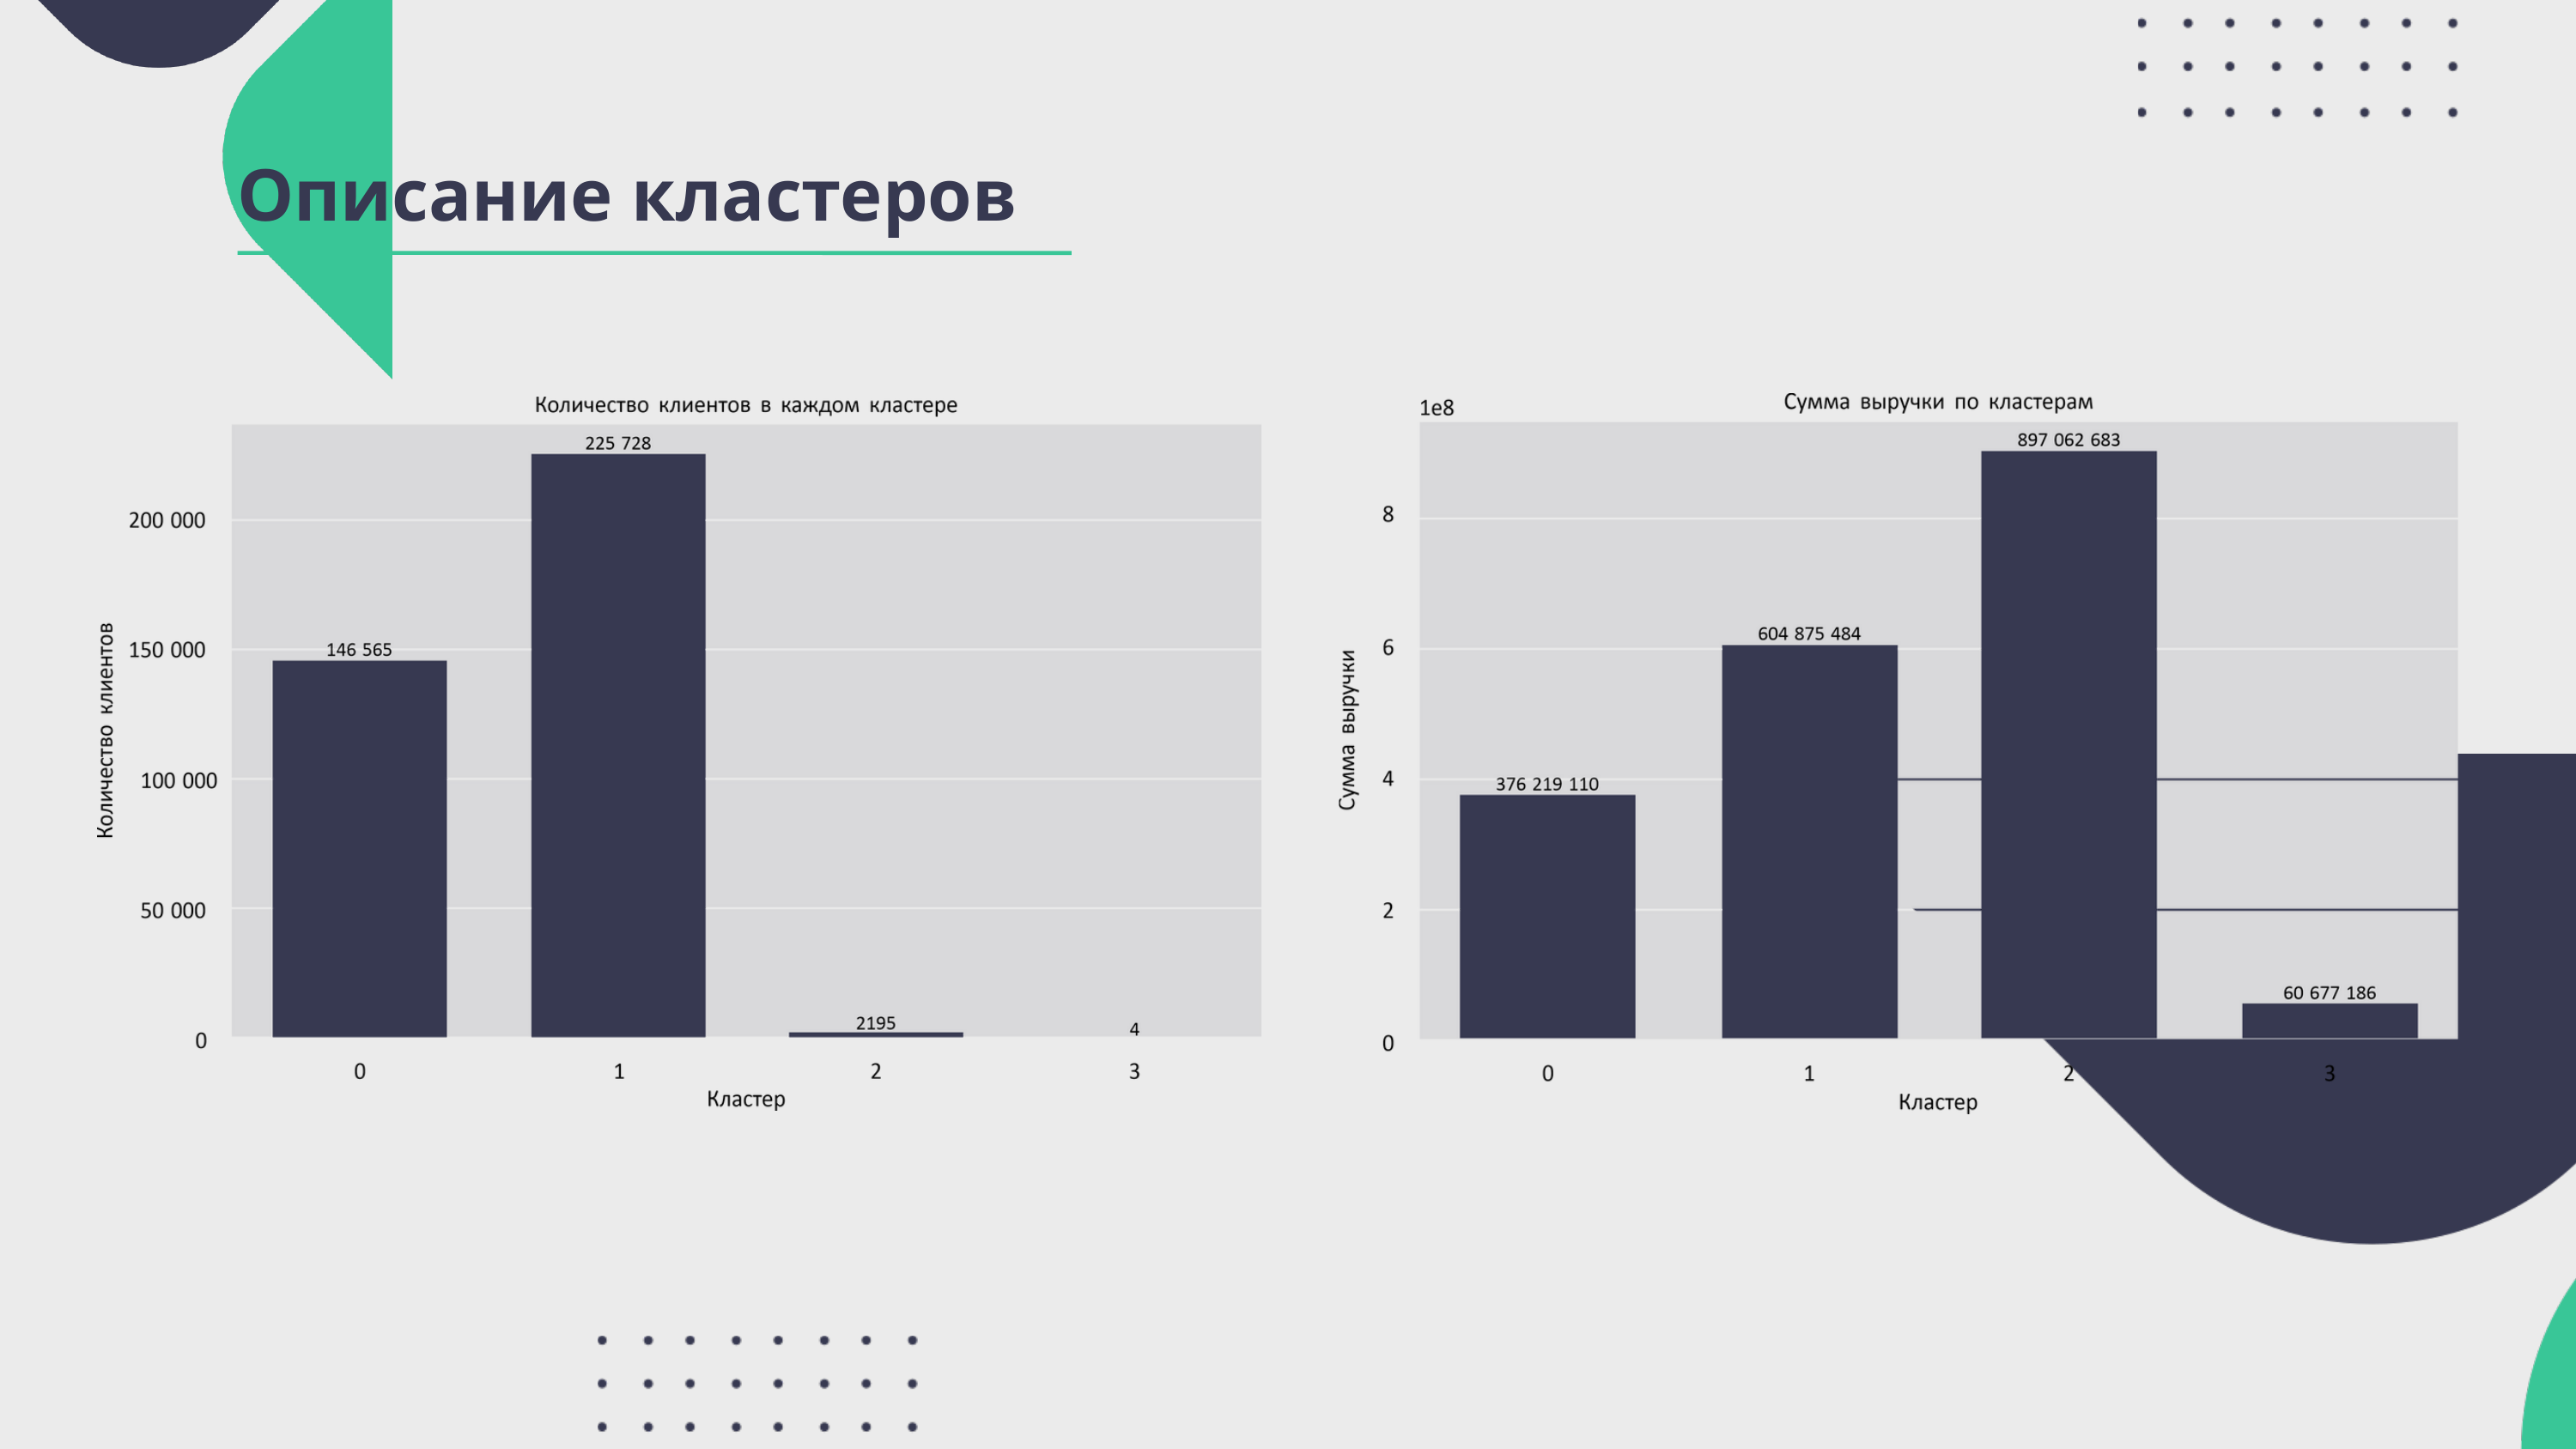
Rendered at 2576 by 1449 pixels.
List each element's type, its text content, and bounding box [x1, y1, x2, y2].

text_box [2137, 0, 2458, 118]
text_box [1339, 393, 2458, 1114]
text_box [598, 1336, 918, 1449]
text_box [97, 397, 1262, 1111]
text_box [1763, 754, 2576, 1449]
text_box Описание кластеров [237, 135, 1525, 236]
text_box [0, 0, 392, 379]
